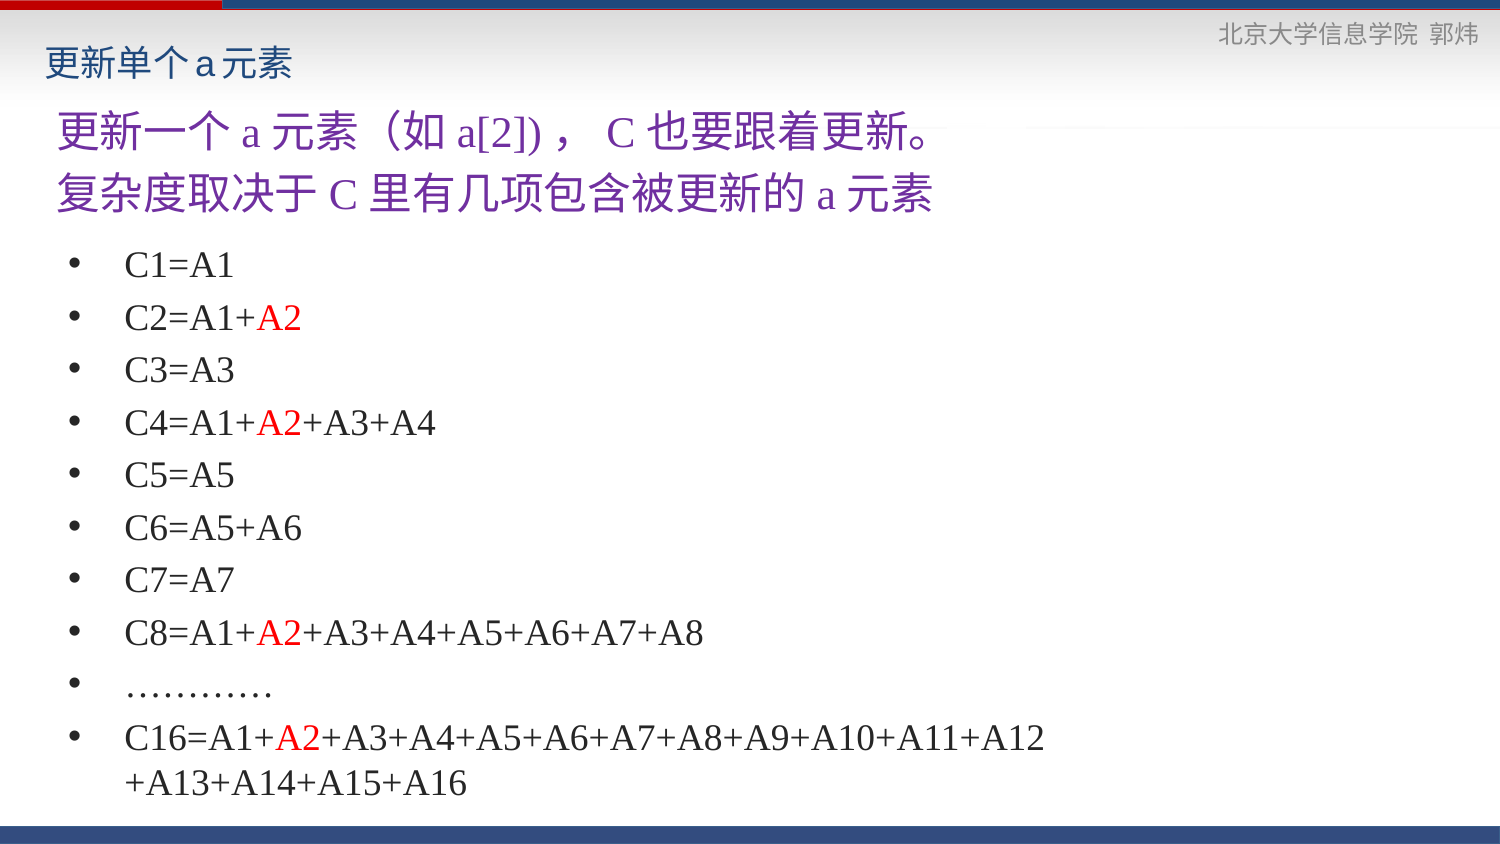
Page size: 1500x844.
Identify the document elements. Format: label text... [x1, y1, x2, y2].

text_box 更新一个a元素（如a[2])，C也要跟着更新。 复杂度取决于C里有几项包含被更新的a元素 [41, 96, 1436, 227]
title 更新单个a元素 [29, 32, 1042, 92]
picture [0, 10, 1500, 129]
list C1=A1 C2=A1+A2 C3=A3 C4=A1+A2+A3+A4 C5=A5 C6=A5+A6 C7=A7 C8=A1+A2+A3+A4+A5+A6+A7+A8 ………… C16=A1+A2+A3+A4+A5+A6+A7+A8+A9+A10+A11+A12+A13+A14+A15+A16 [53, 232, 1066, 844]
